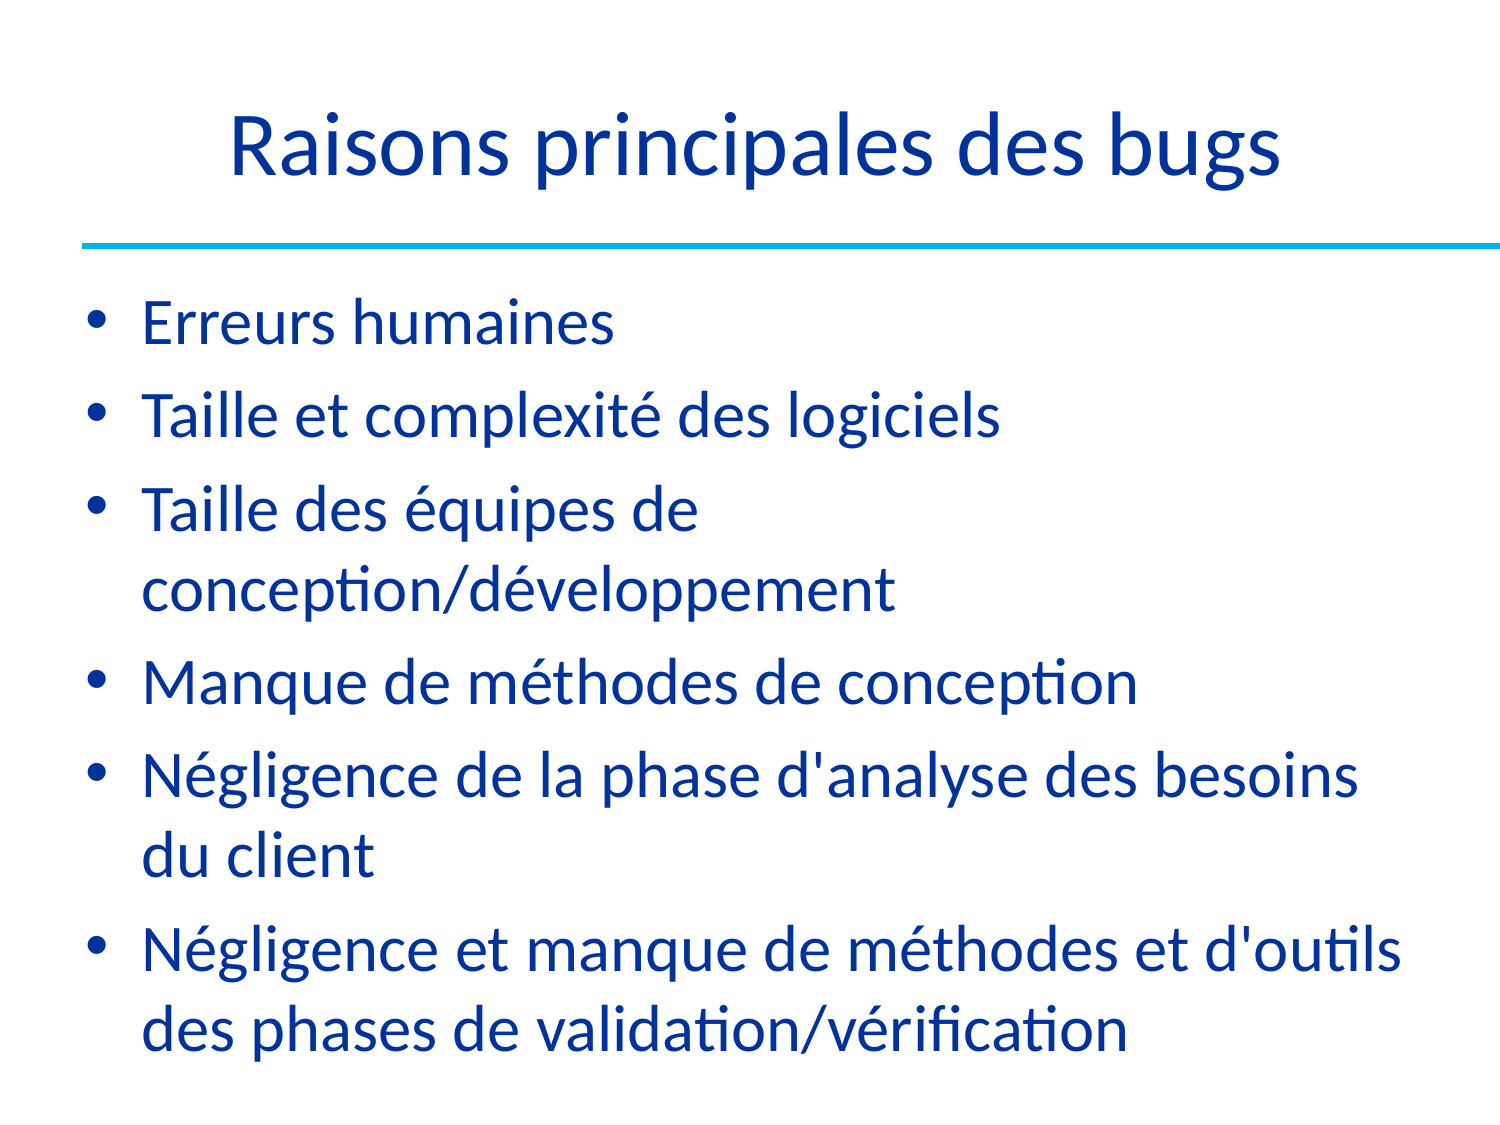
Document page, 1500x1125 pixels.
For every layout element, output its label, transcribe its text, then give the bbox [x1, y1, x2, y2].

title Raisons principales des bugs [74, 44, 1459, 233]
list Erreurs humaines Taille et complexité des logiciels Taille des équipes de conception/développement Manque de méthodes de conception Négligence de la phase d'analyse des besoins du client Négligence et manque de méthodes et d'outils des phases de validation/vérification [70, 243, 1459, 1071]
